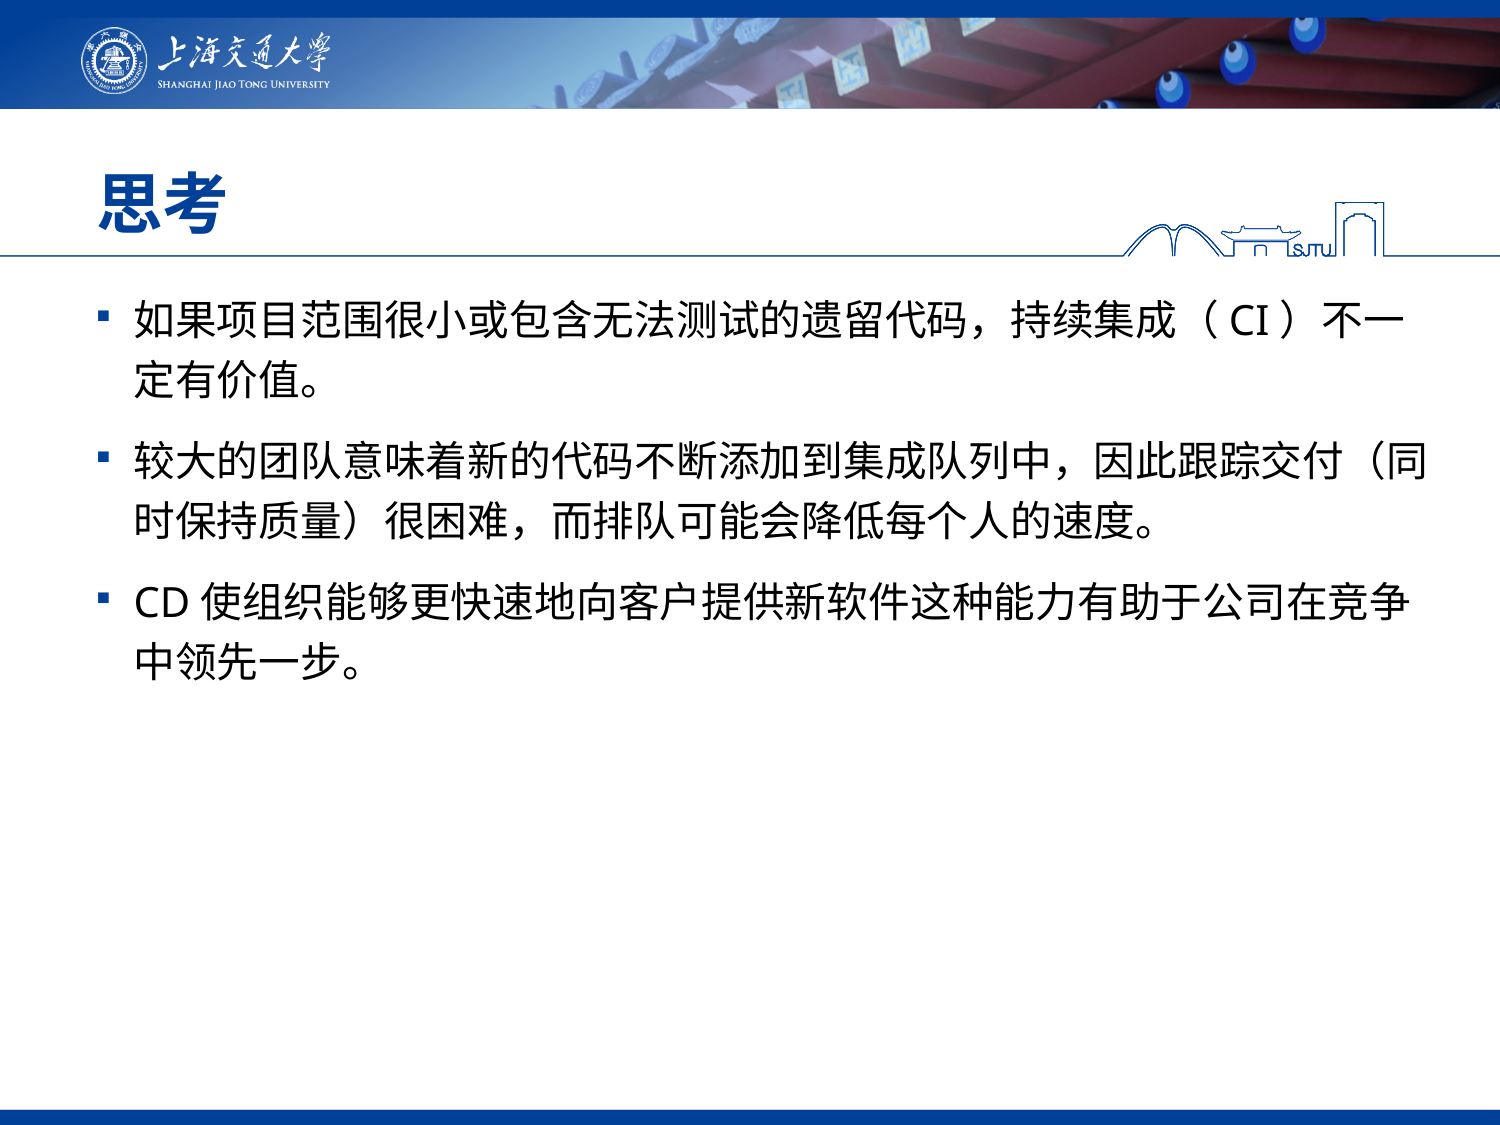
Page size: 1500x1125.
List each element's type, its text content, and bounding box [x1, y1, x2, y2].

picture [0, 18, 1500, 109]
list 如果项目范围很小或包含无法测试的遗留代码，持续集成（CI）不一定有价值。 较大的团队意味着新的代码不断添加到集成队列中，因此跟踪交付（同时保持质量）很困难，而排队可能会降低每个人的速度。 CD使组织能够更快速地向客户提供新软件这种能力有助于公司在竞争中领先一步。 [81, 276, 1455, 1084]
title 思考 [81, 159, 1455, 254]
